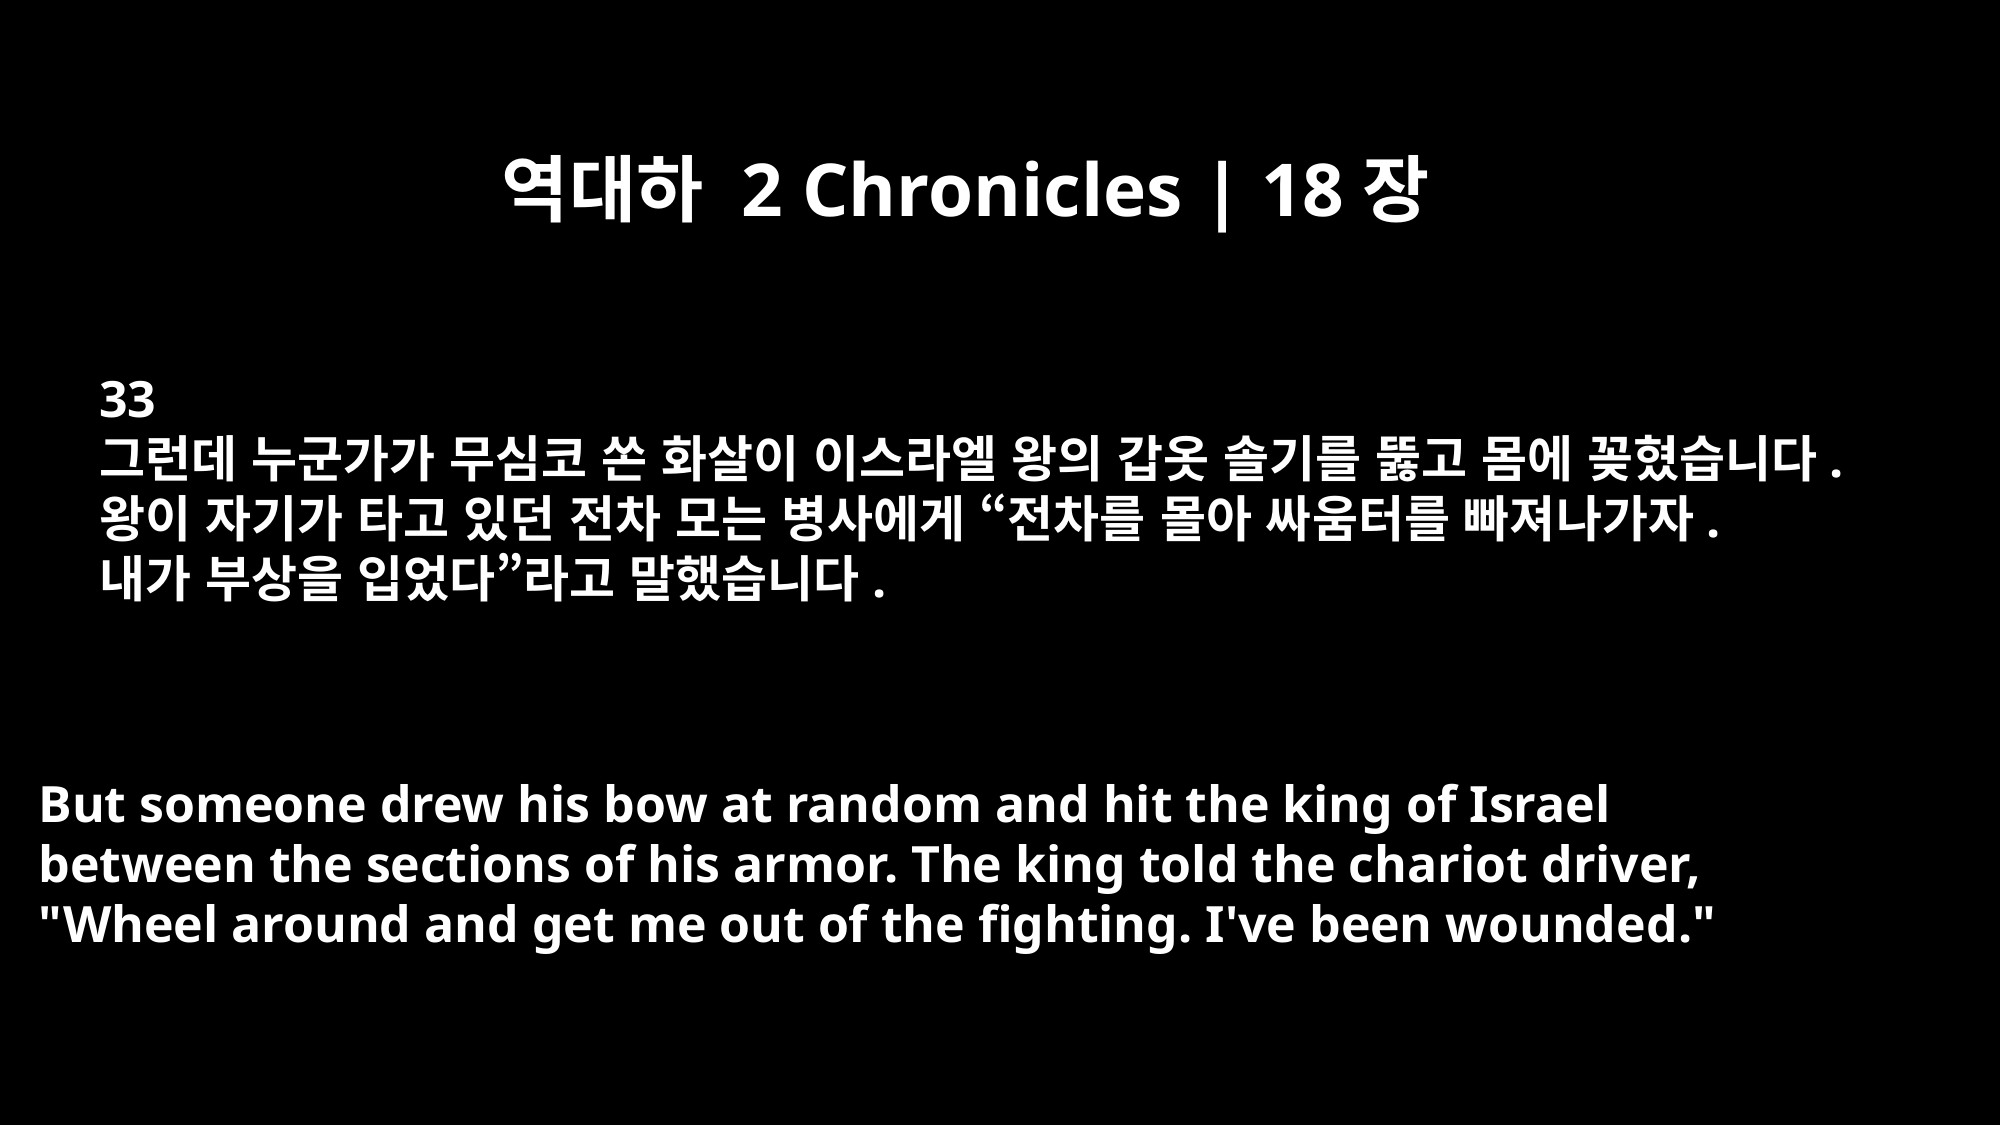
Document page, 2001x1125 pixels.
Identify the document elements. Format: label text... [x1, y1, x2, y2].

text_box But someone drew his bow at random and hit the king of Israel between the sections of his armor. The king told the chariot driver, "Wheel around and get me out of the fighting. I've been wounded." [23, 764, 1732, 960]
text_box 33 그런데 누군가가 무심코 쏜 화살이 이스라엘 왕의 갑옷 솔기를 뚫고 몸에 꽂혔습니다. 왕이 자기가 타고 있던 전차 모는 병사에게 “전차를 몰아 싸움터를 빠져나가자. 내가 부상을 입었다”라고 말했습니다. [84, 359, 1859, 615]
text_box 역대하 2 Chronicles | 18장 [487, 136, 1445, 239]
